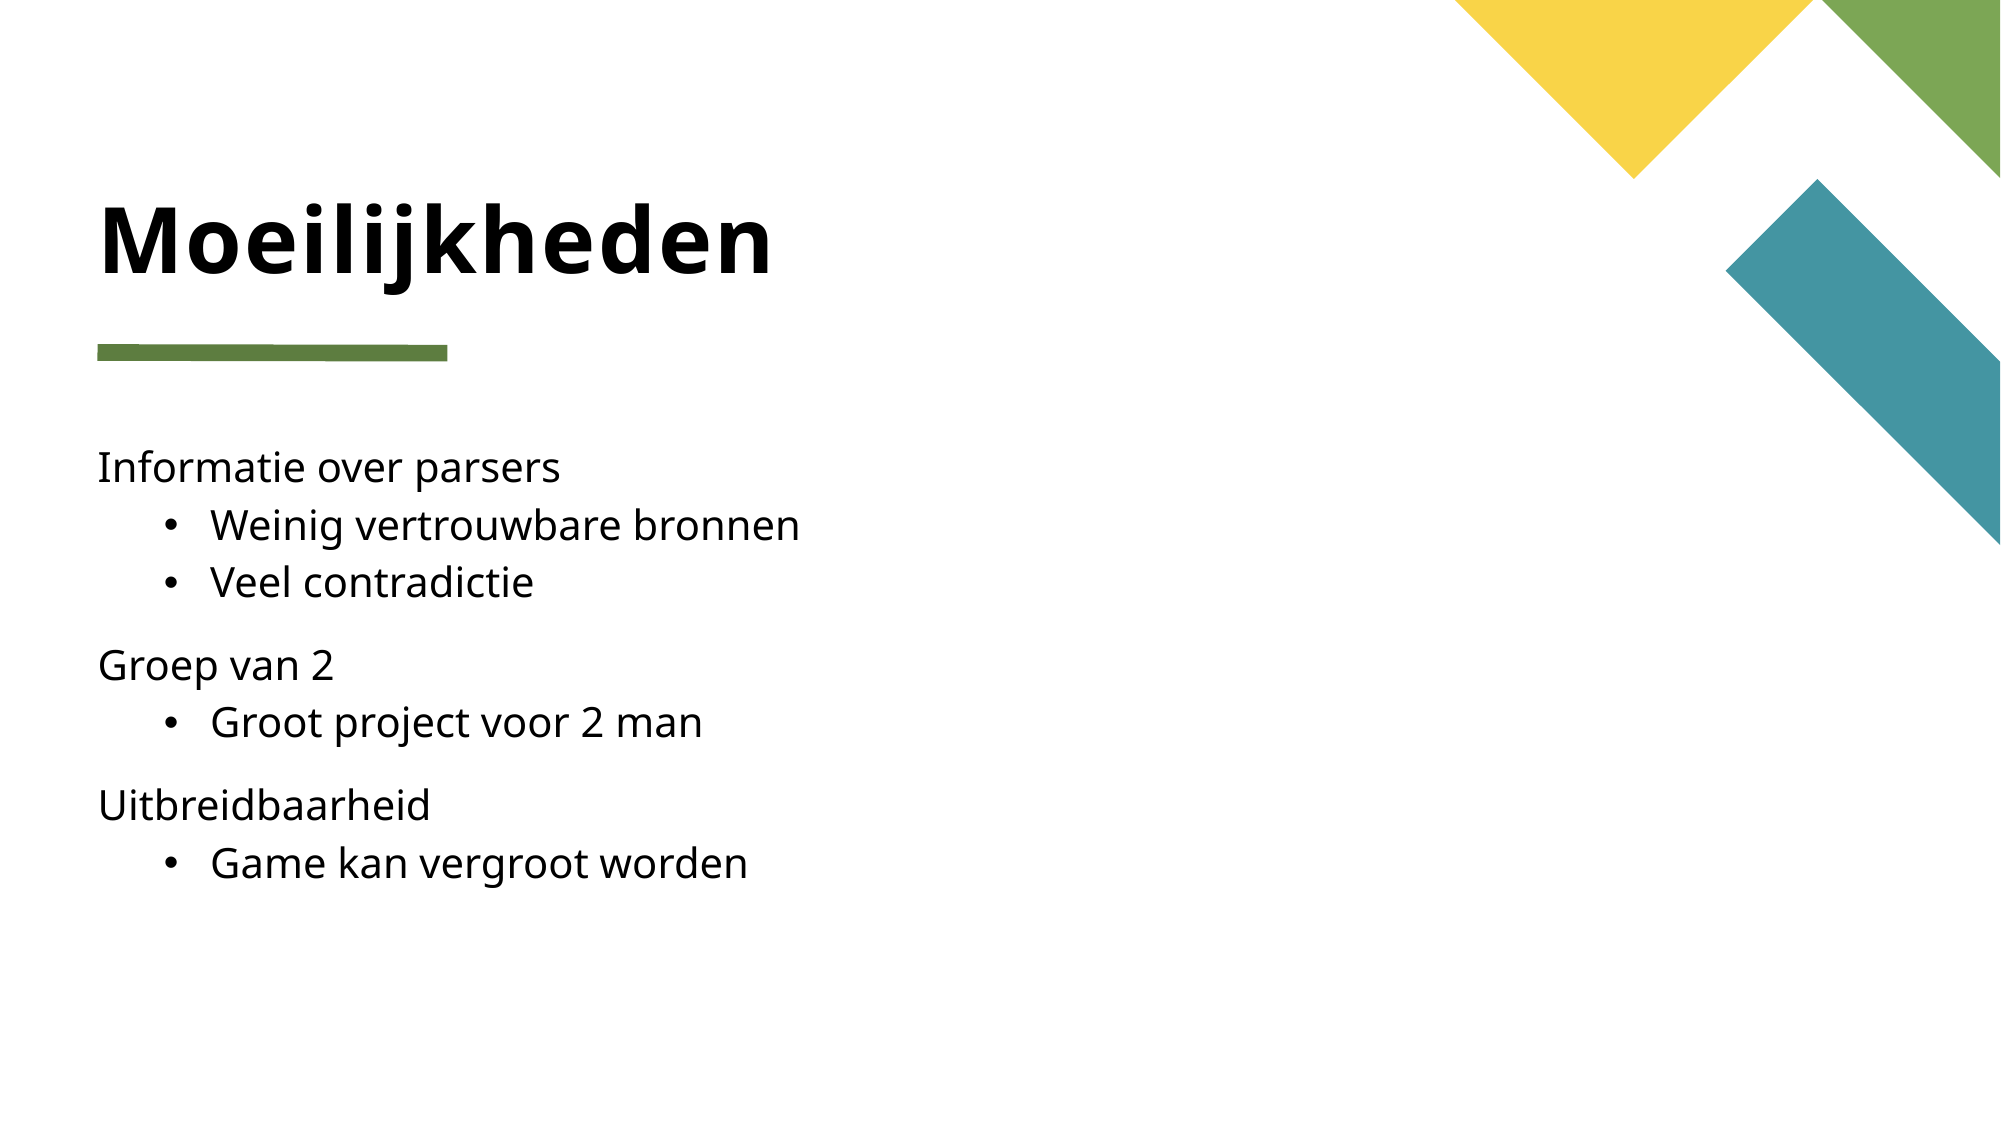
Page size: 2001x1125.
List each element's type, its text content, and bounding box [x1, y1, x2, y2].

list Informatie over parsers Weinig vertrouwbare bronnen Veel contradictie Groep van 2 Groot project voor 2 man Uitbreidbaarheid Game kan vergroot worden [97, 439, 1041, 1030]
title Moeilijkheden [97, 32, 1898, 291]
